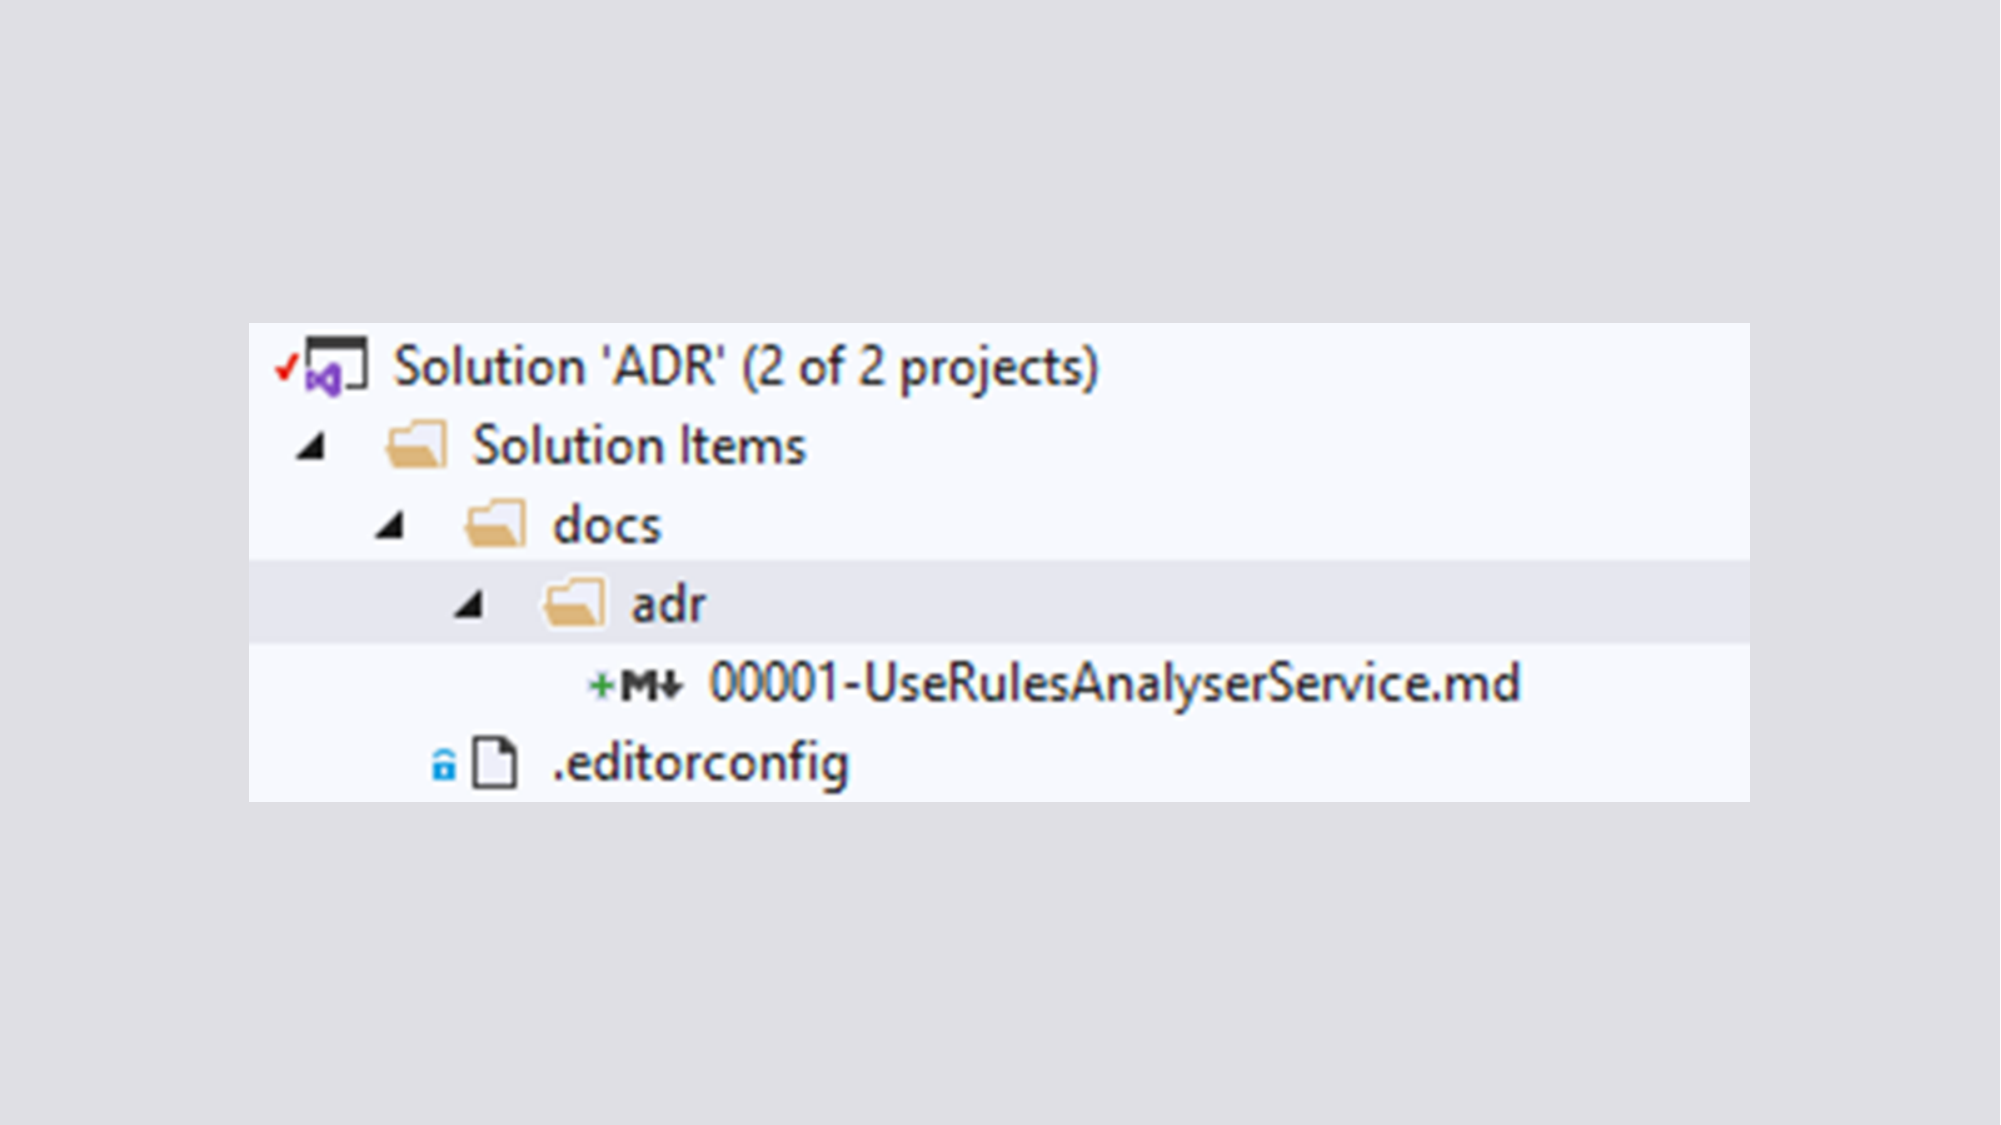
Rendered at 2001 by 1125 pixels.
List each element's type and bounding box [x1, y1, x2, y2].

picture [249, 322, 1751, 803]
